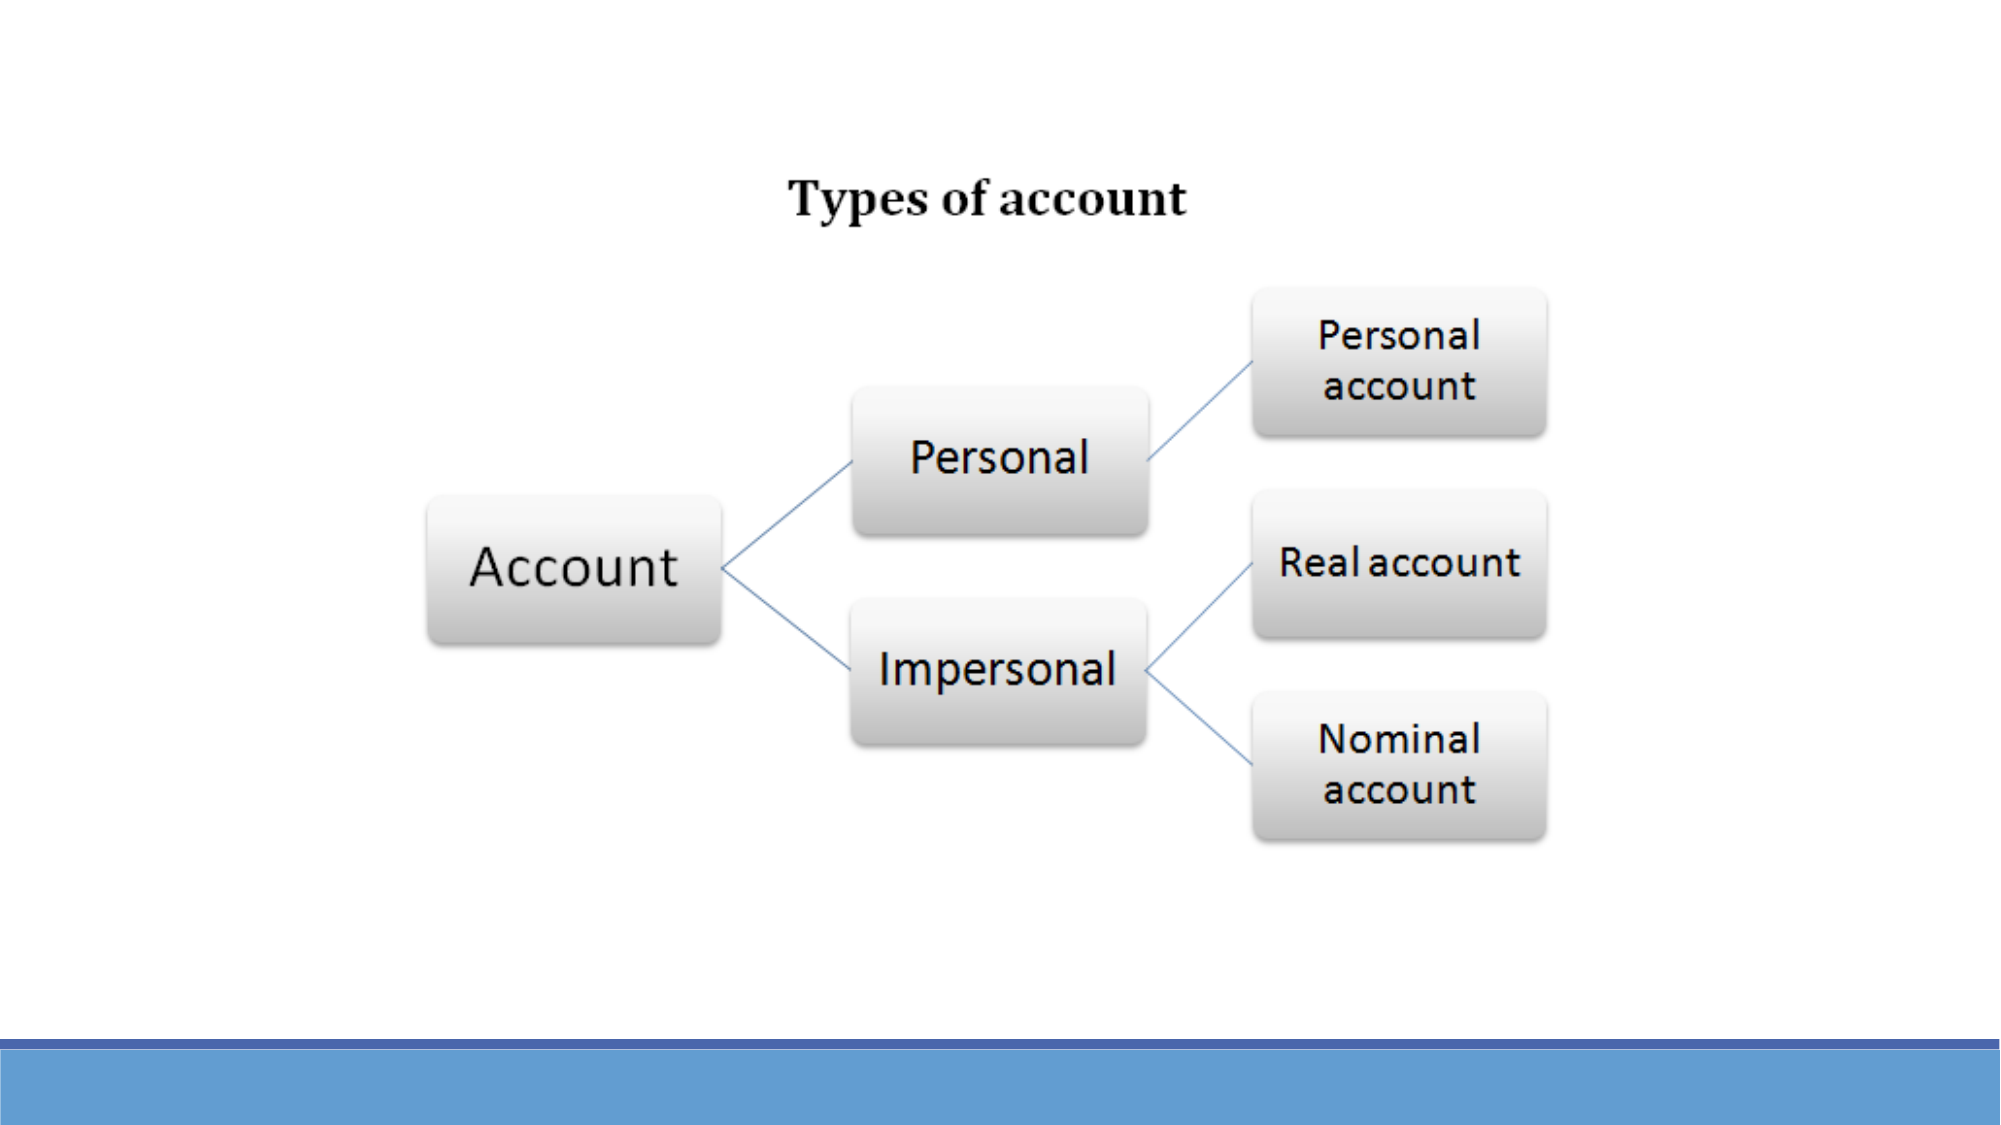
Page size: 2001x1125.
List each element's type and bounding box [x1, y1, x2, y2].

picture [328, 104, 1672, 935]
